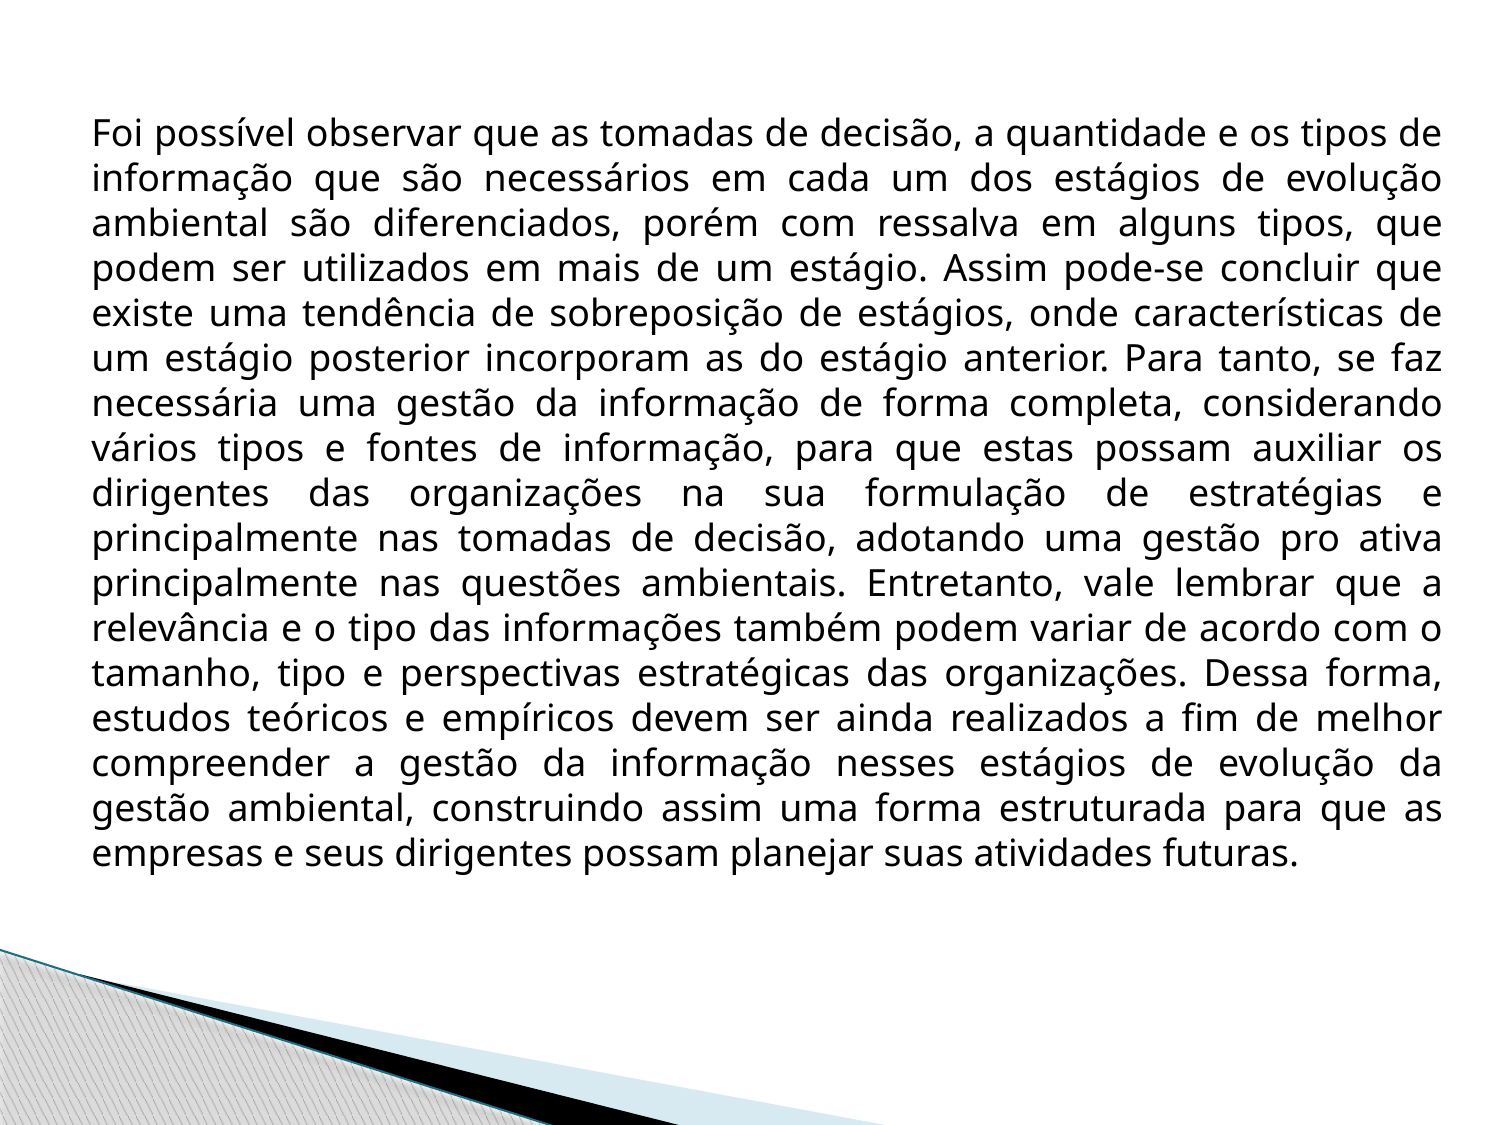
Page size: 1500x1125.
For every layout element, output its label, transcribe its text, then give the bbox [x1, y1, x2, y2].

text_box Foi possível observar que as tomadas de decisão, a quantidade e os tipos de informação que são necessários em cada um dos estágios de evolução ambiental são diferenciados, porém com ressalva em alguns tipos, que podem ser utilizados em mais de um estágio. Assim pode-se concluir que existe uma tendência de sobreposição de estágios, onde características de um estágio posterior incorporam as do estágio anterior. Para tanto, se faz necessária uma gestão da informação de forma completa, considerando vários tipos e fontes de informação, para que estas possam auxiliar os dirigentes das organizações na sua formulação de estratégias e principalmente nas tomadas de decisão, adotando uma gestão pro ativa principalmente nas questões ambientais. Entretanto, vale lembrar que a relevância e o tipo das informações também podem variar de acordo com o tamanho, tipo e perspectivas estratégicas das organizações. Dessa forma, estudos teóricos e empíricos devem ser ainda realizados a fim de melhor compreender a gestão da informação nesses estágios de evolução da gestão ambiental, construindo assim uma forma estruturada para que as empresas e seus dirigentes possam planejar suas atividades futuras. [76, 101, 1459, 882]
